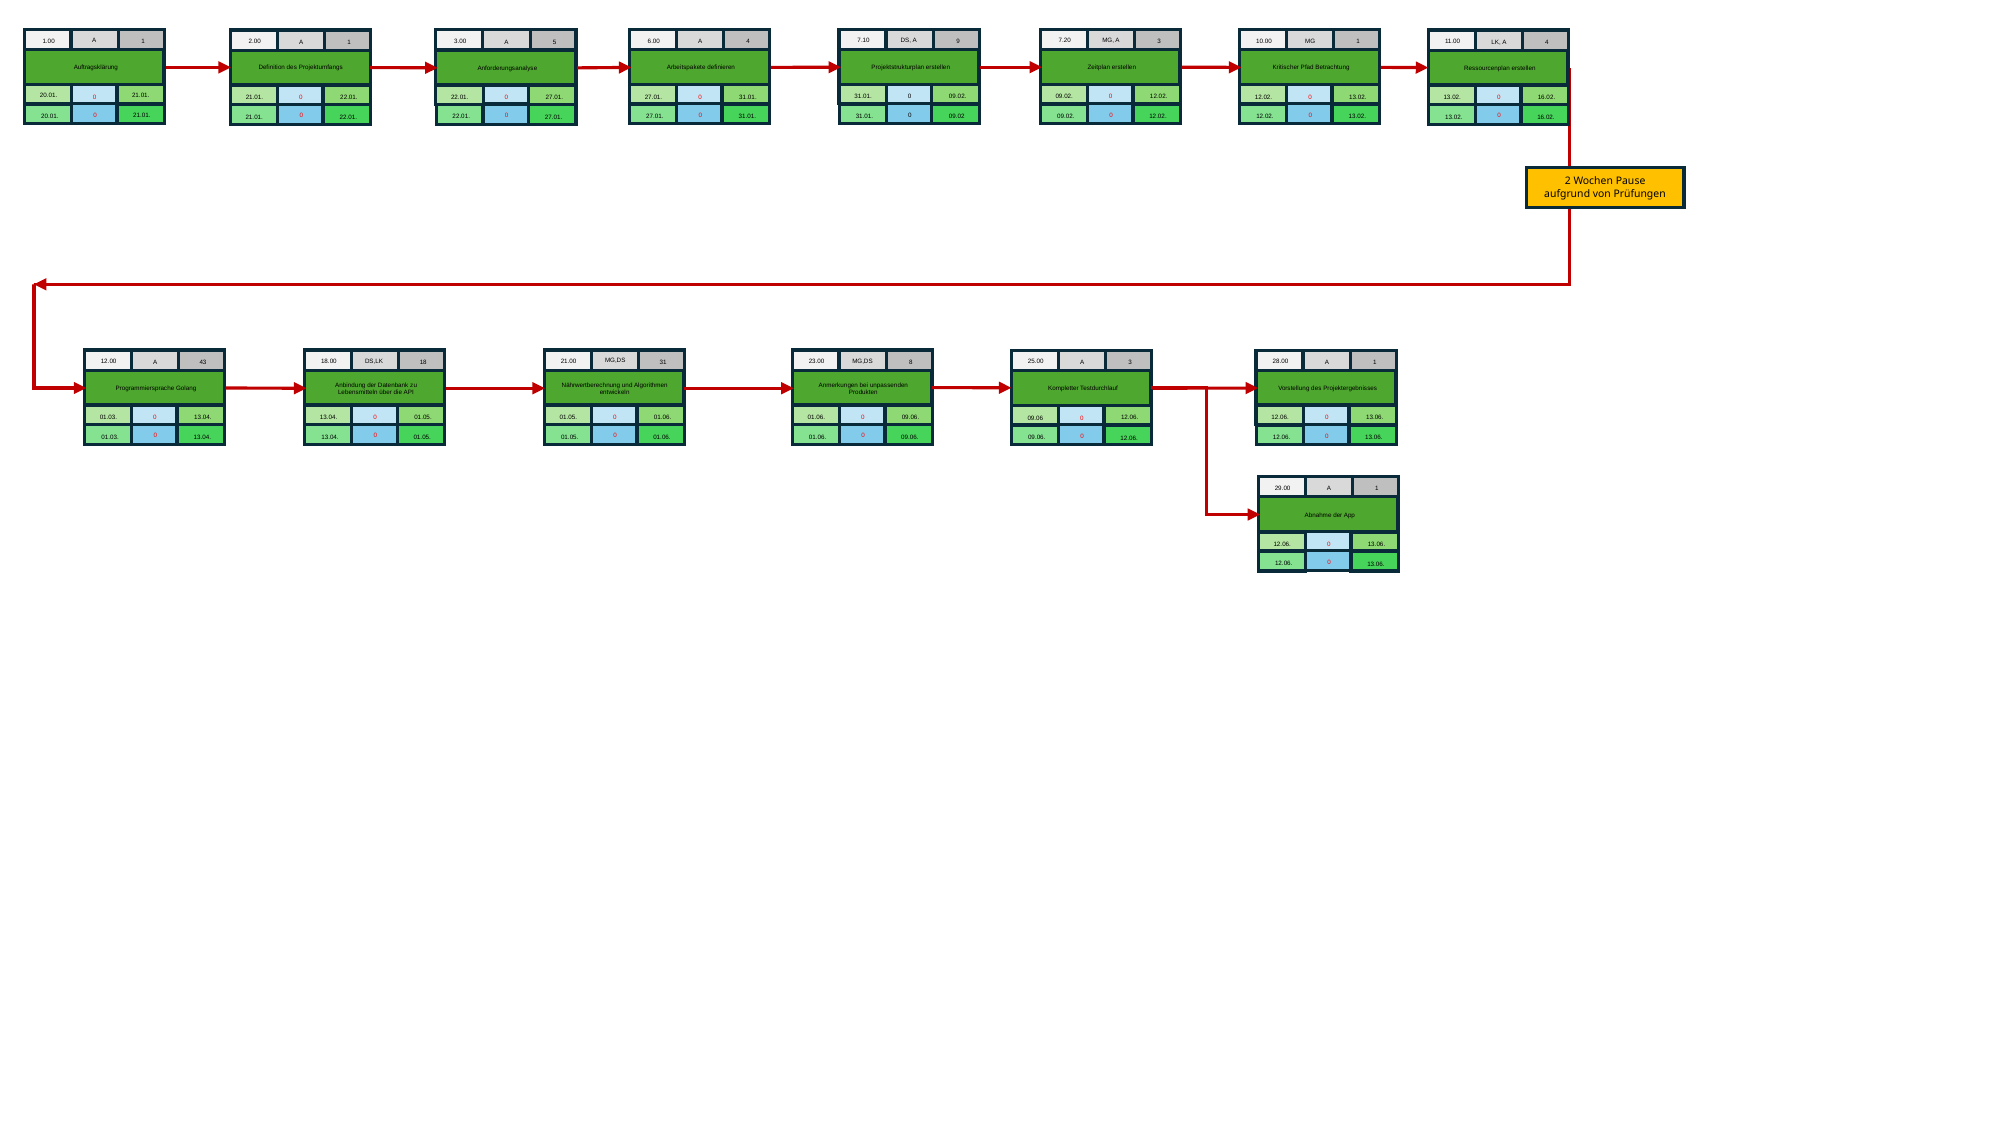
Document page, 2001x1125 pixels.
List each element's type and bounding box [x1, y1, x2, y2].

text_box [1525, 166, 1685, 208]
text_box [1238, 28, 1383, 67]
text_box [303, 348, 448, 450]
text_box [628, 28, 773, 67]
text_box [791, 348, 935, 450]
text_box [543, 348, 687, 450]
text_box [14, 28, 169, 129]
text_box [1150, 387, 1261, 516]
text_box [1010, 349, 1155, 450]
text_box [1039, 28, 1183, 67]
text_box [7, 309, 113, 363]
text_box [435, 28, 579, 67]
text_box [1427, 28, 1571, 130]
text_box [33, 67, 1571, 285]
text_box [228, 28, 374, 67]
text_box [838, 28, 982, 67]
text_box [1257, 475, 1401, 576]
text_box [83, 348, 228, 450]
text_box [1255, 348, 1399, 450]
